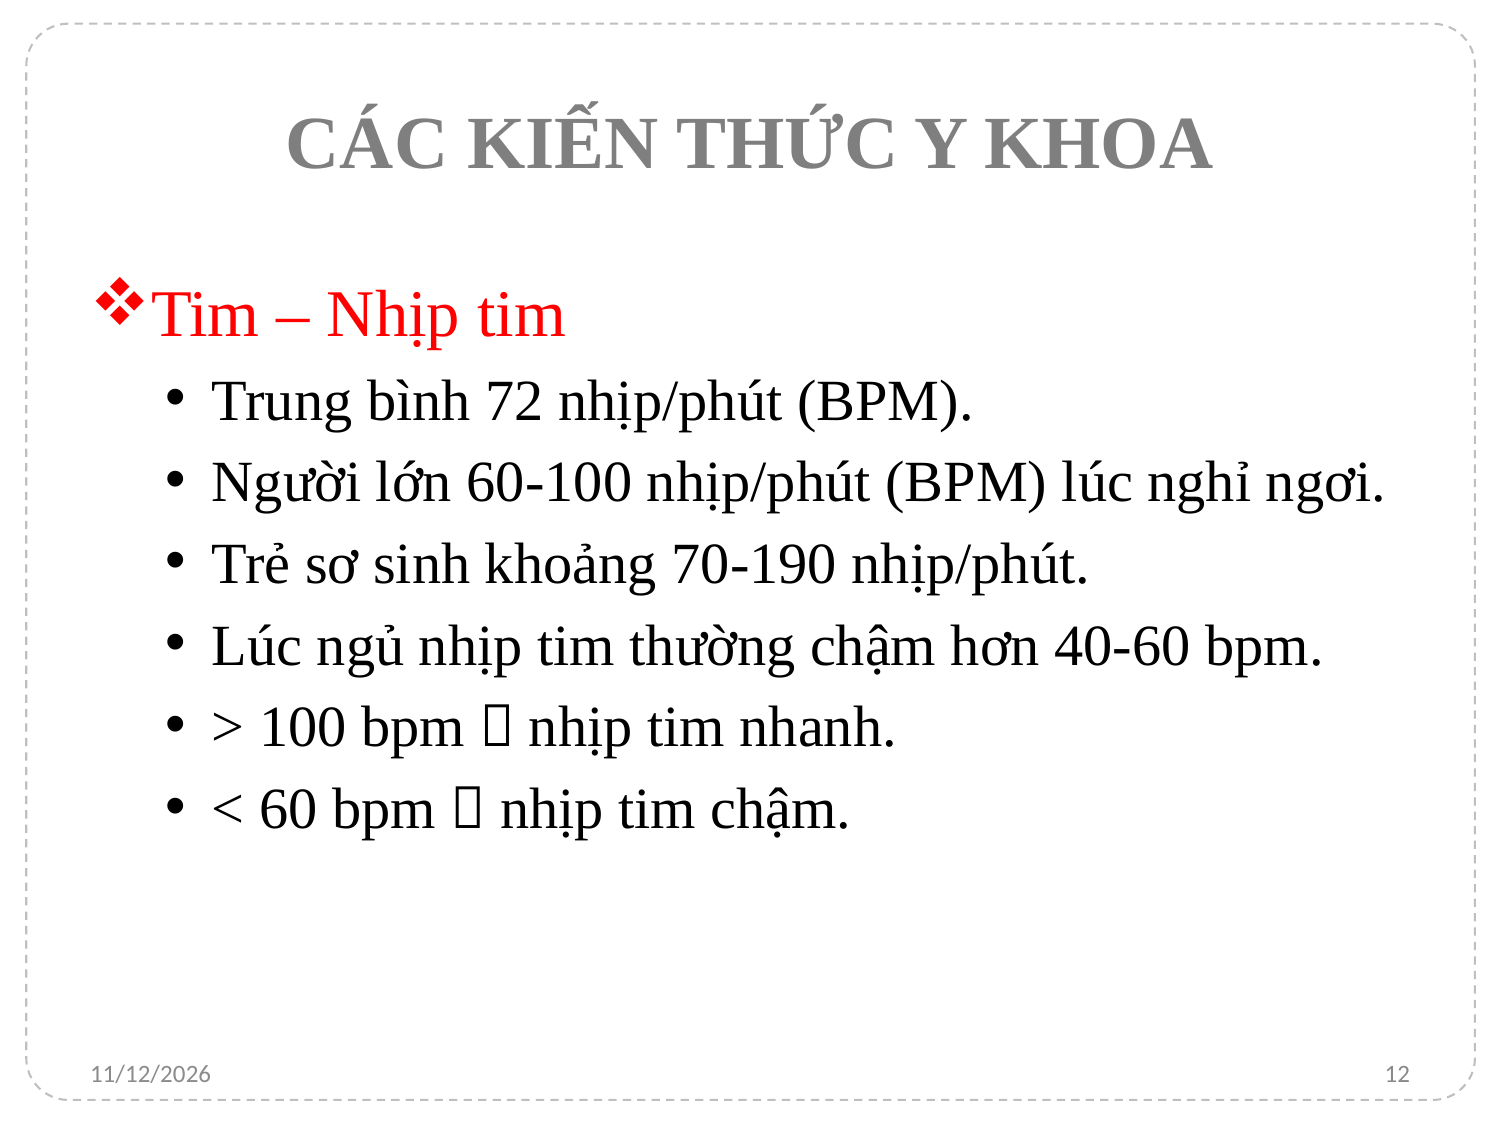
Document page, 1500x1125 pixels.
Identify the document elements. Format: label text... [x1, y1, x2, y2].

title CÁC KIẾN THỨC Y KHOA [75, 45, 1425, 233]
list Tim – Nhịp tim Trung bình 72 nhịp/phút (BPM). Người lớn 60-100 nhịp/phút (BPM) lúc nghỉ ngơi. Trẻ sơ sinh khoảng 70-190 nhịp/phút. Lúc ngủ nhịp tim thường chậm hơn 40-60 bpm. > 100 bpm  nhịp tim nhanh. < 60 bpm  nhịp tim chậm. [75, 262, 1425, 1005]
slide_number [75, 1042, 425, 1103]
slide_number 12 [1074, 1042, 1425, 1103]
